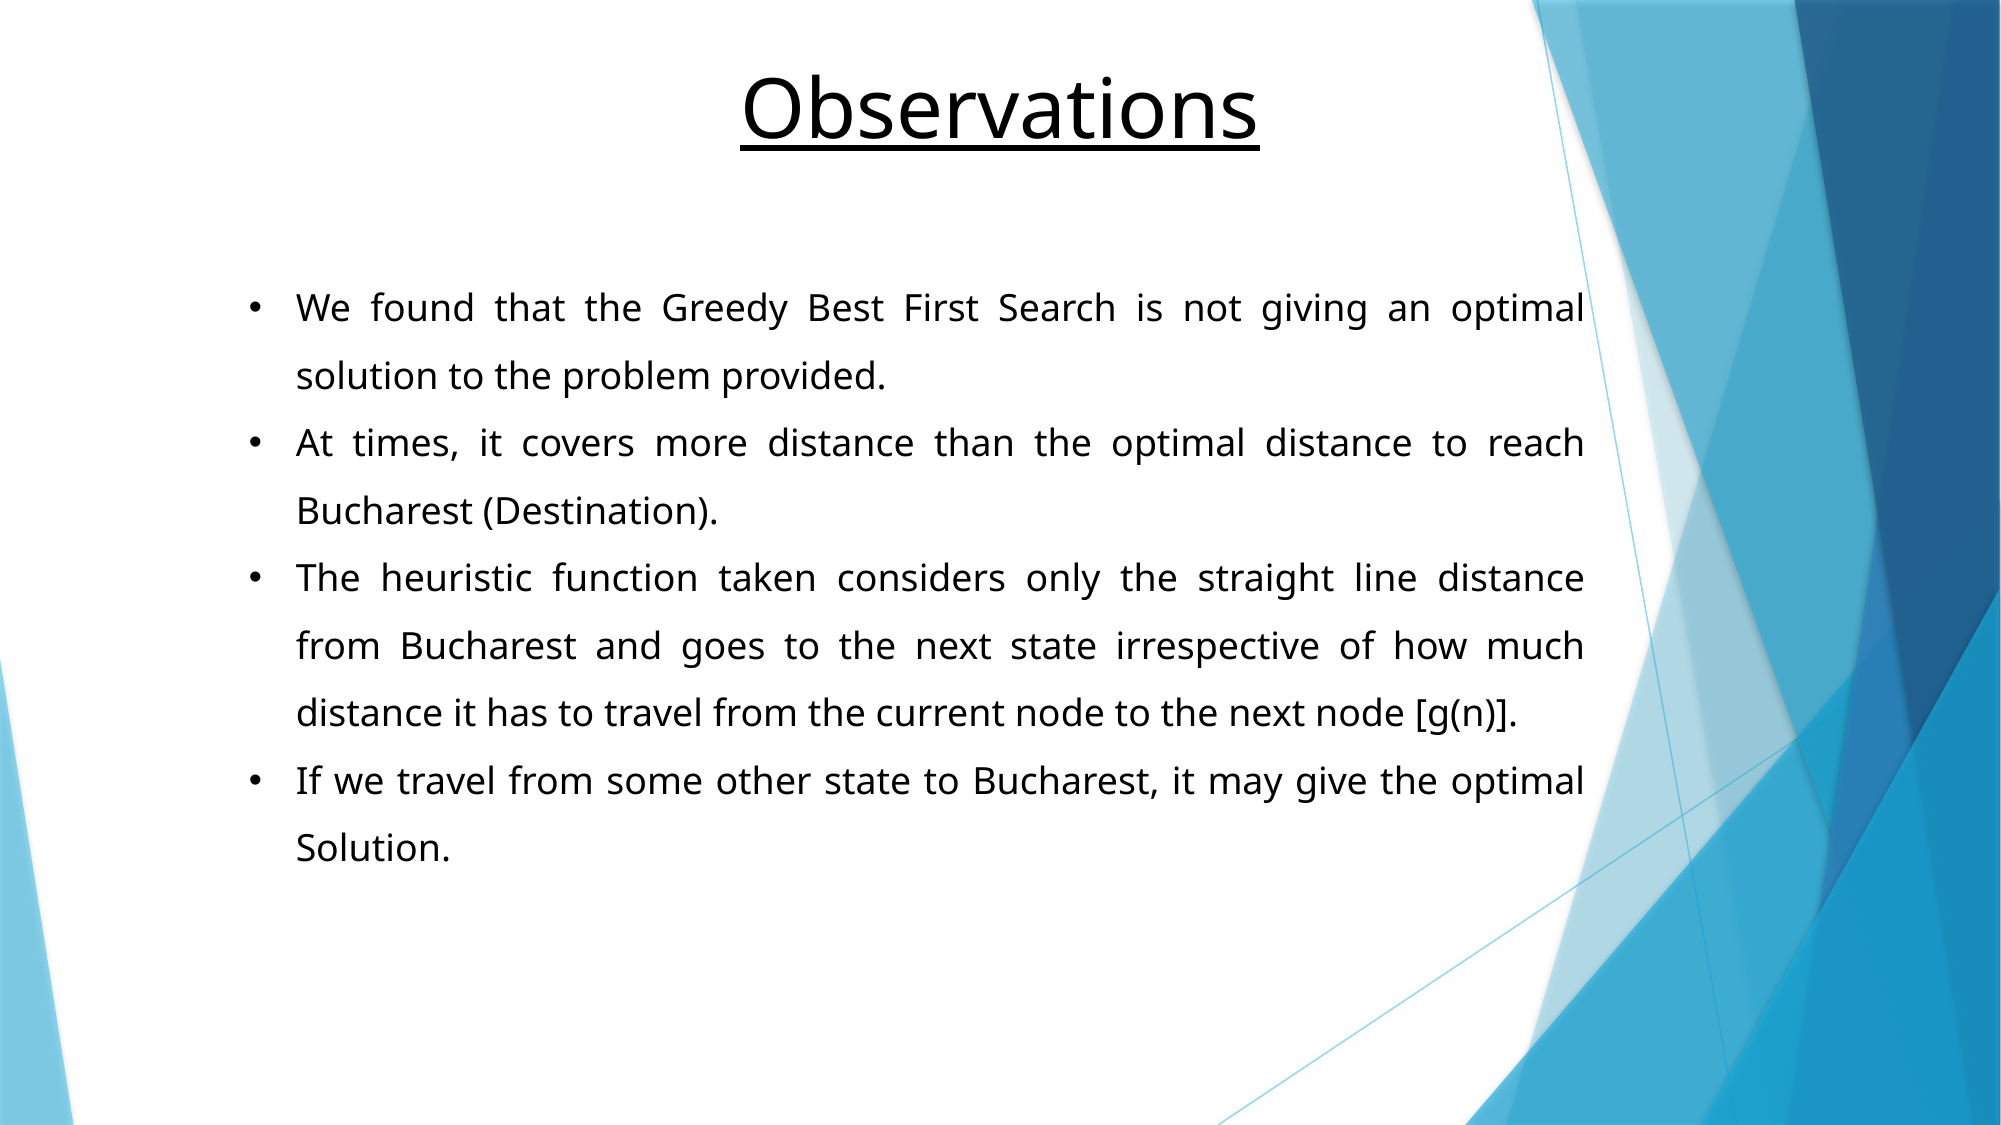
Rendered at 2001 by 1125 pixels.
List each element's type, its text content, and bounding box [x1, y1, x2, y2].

text_box We found that the Greedy Best First Search is not giving an optimal solution to the problem provided. At times, it covers more distance than the optimal distance to reach Bucharest (Destination). The heuristic function taken considers only the straight line distance from Bucharest and goes to the next state irrespective of how much distance it has to travel from the current node to the next node [g(n)]. If we travel from some other state to Bucharest, it may give the optimal Solution. [234, 254, 1602, 877]
text_box Observations [0, 47, 2000, 163]
